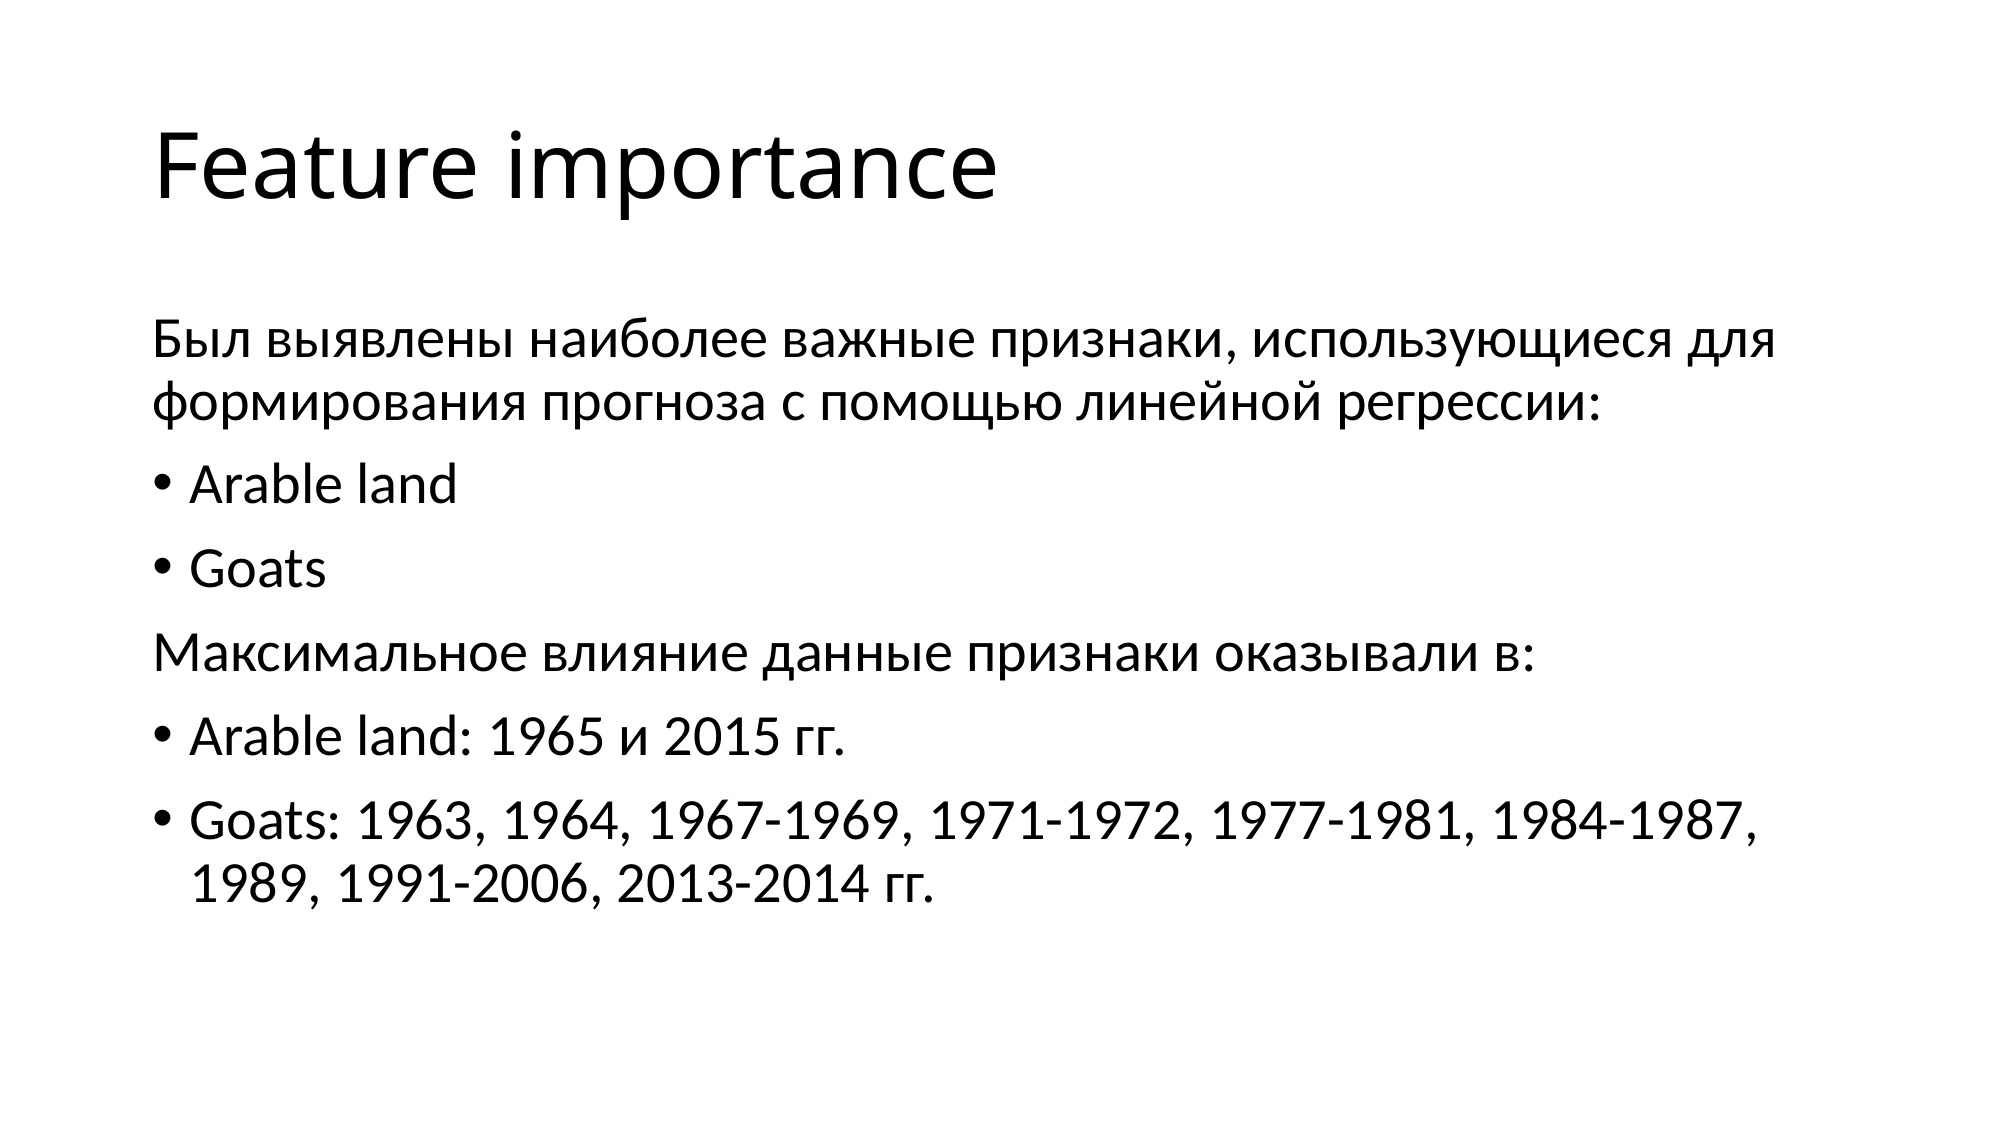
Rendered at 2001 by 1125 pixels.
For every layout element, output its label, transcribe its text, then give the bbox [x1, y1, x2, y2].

list Был выявлены наиболее важные признаки, использующиеся для формирования прогноза с помощью линейной регрессии: Arable land Goats Максимальное влияние данные признаки оказывали в: Arable land: 1965 и 2015 гг. Goats: 1963, 1964, 1967-1969, 1971-1972, 1977-1981, 1984-1987, 1989, 1991-2006, 2013-2014 гг. [137, 299, 1863, 1014]
title Feature importance [137, 59, 1863, 278]
